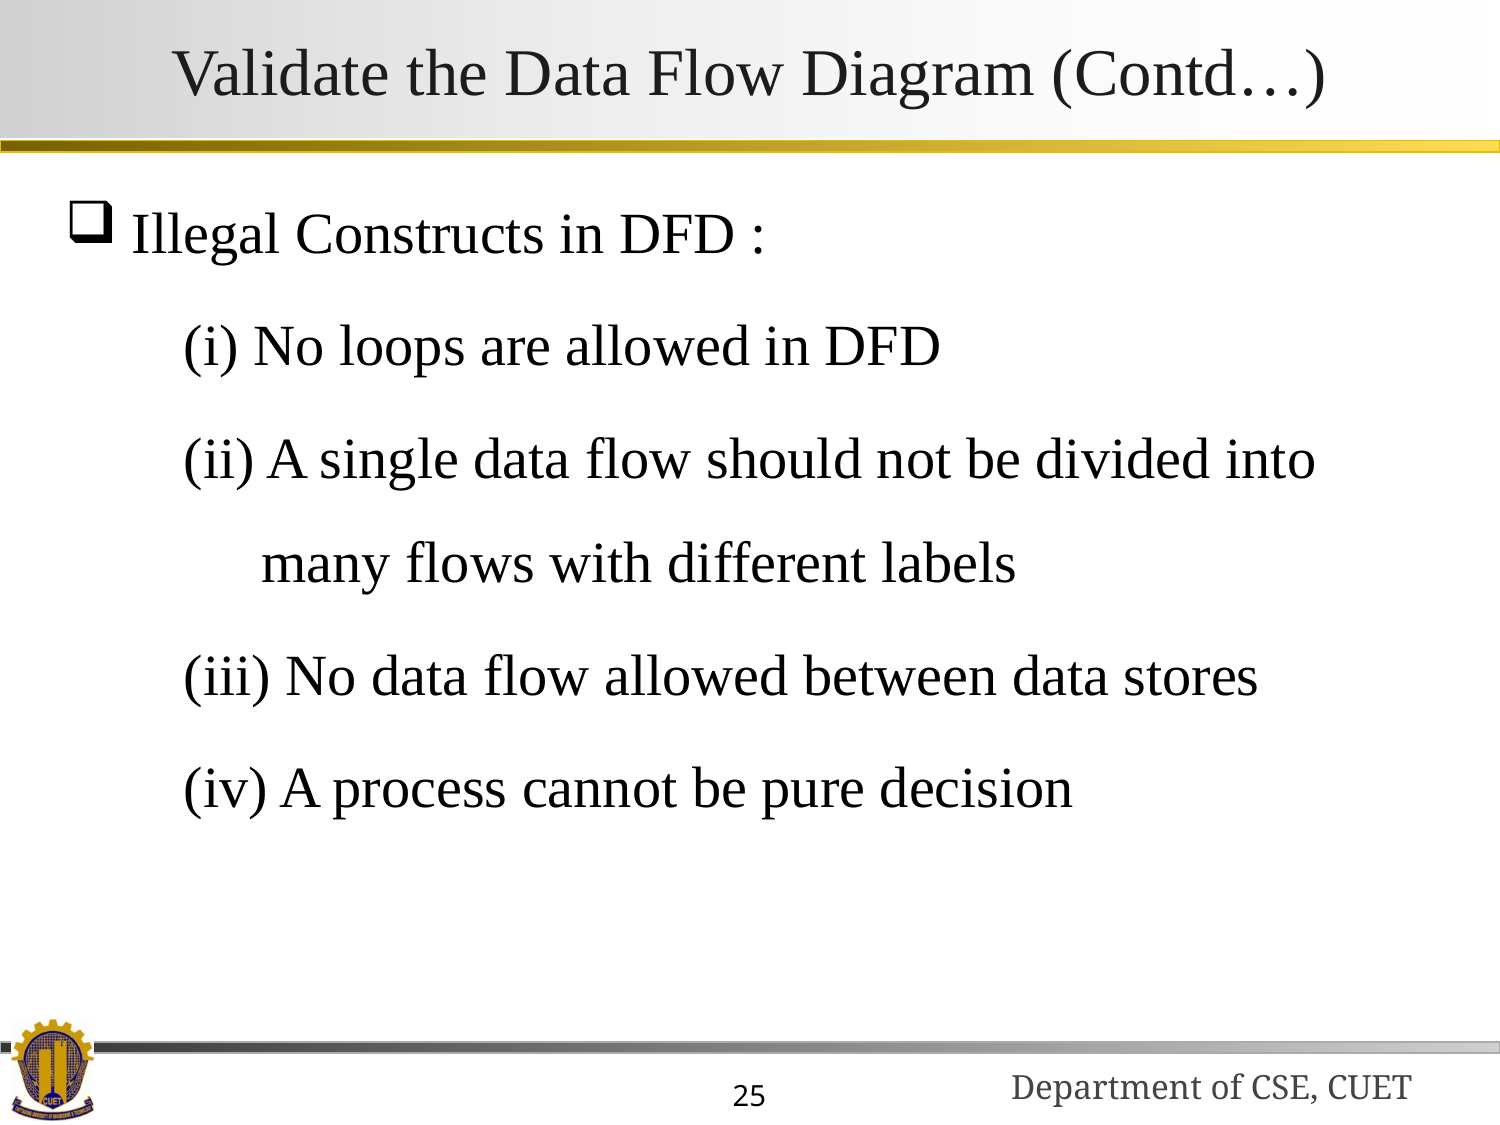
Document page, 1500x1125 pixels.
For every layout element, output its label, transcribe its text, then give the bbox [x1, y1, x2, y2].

title Validate the Data Flow Diagram (Contd…) [0, 0, 1500, 138]
picture [11, 1019, 94, 1121]
list Illegal Constructs in DFD : (i) No loops are allowed in DFD (ii) A single data flow should not be divided into many flows with different labels (iii) No data flow allowed between data stores (iv) A process cannot be pure decision [23, 152, 1442, 1050]
